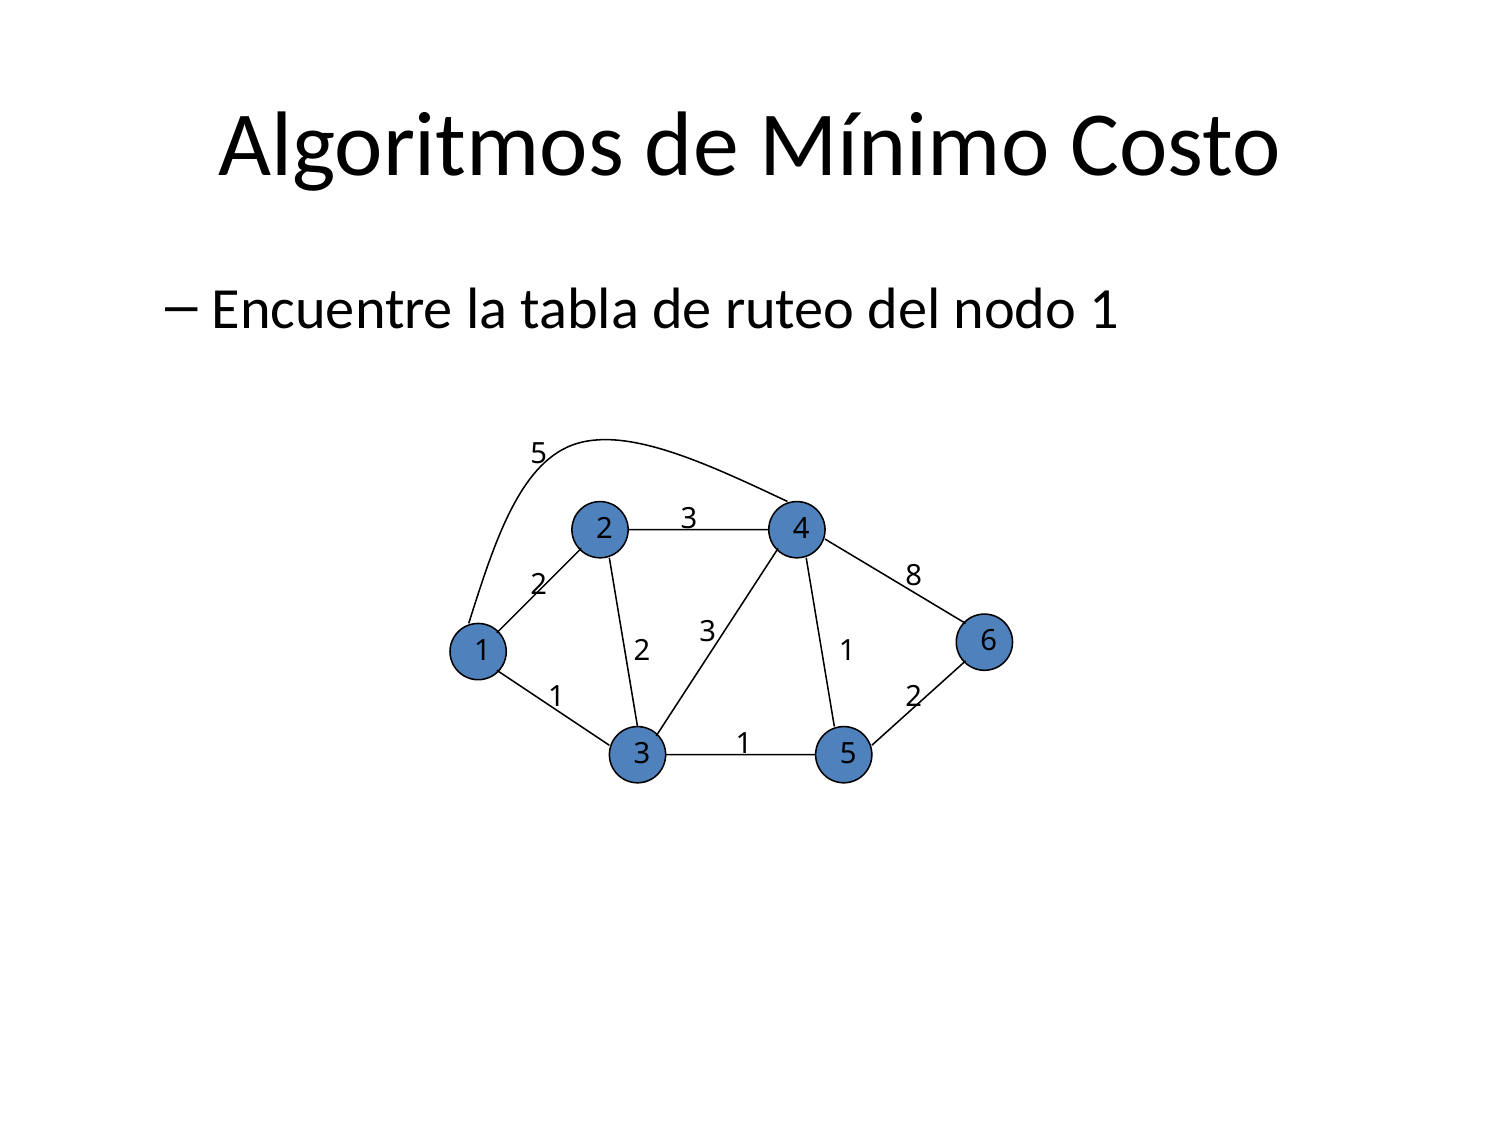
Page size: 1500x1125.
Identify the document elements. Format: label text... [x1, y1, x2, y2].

title Algoritmos de Mínimo Costo [75, 45, 1425, 233]
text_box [449, 424, 1013, 784]
list Encuentre la tabla de ruteo del nodo 1 [75, 262, 1425, 1005]
